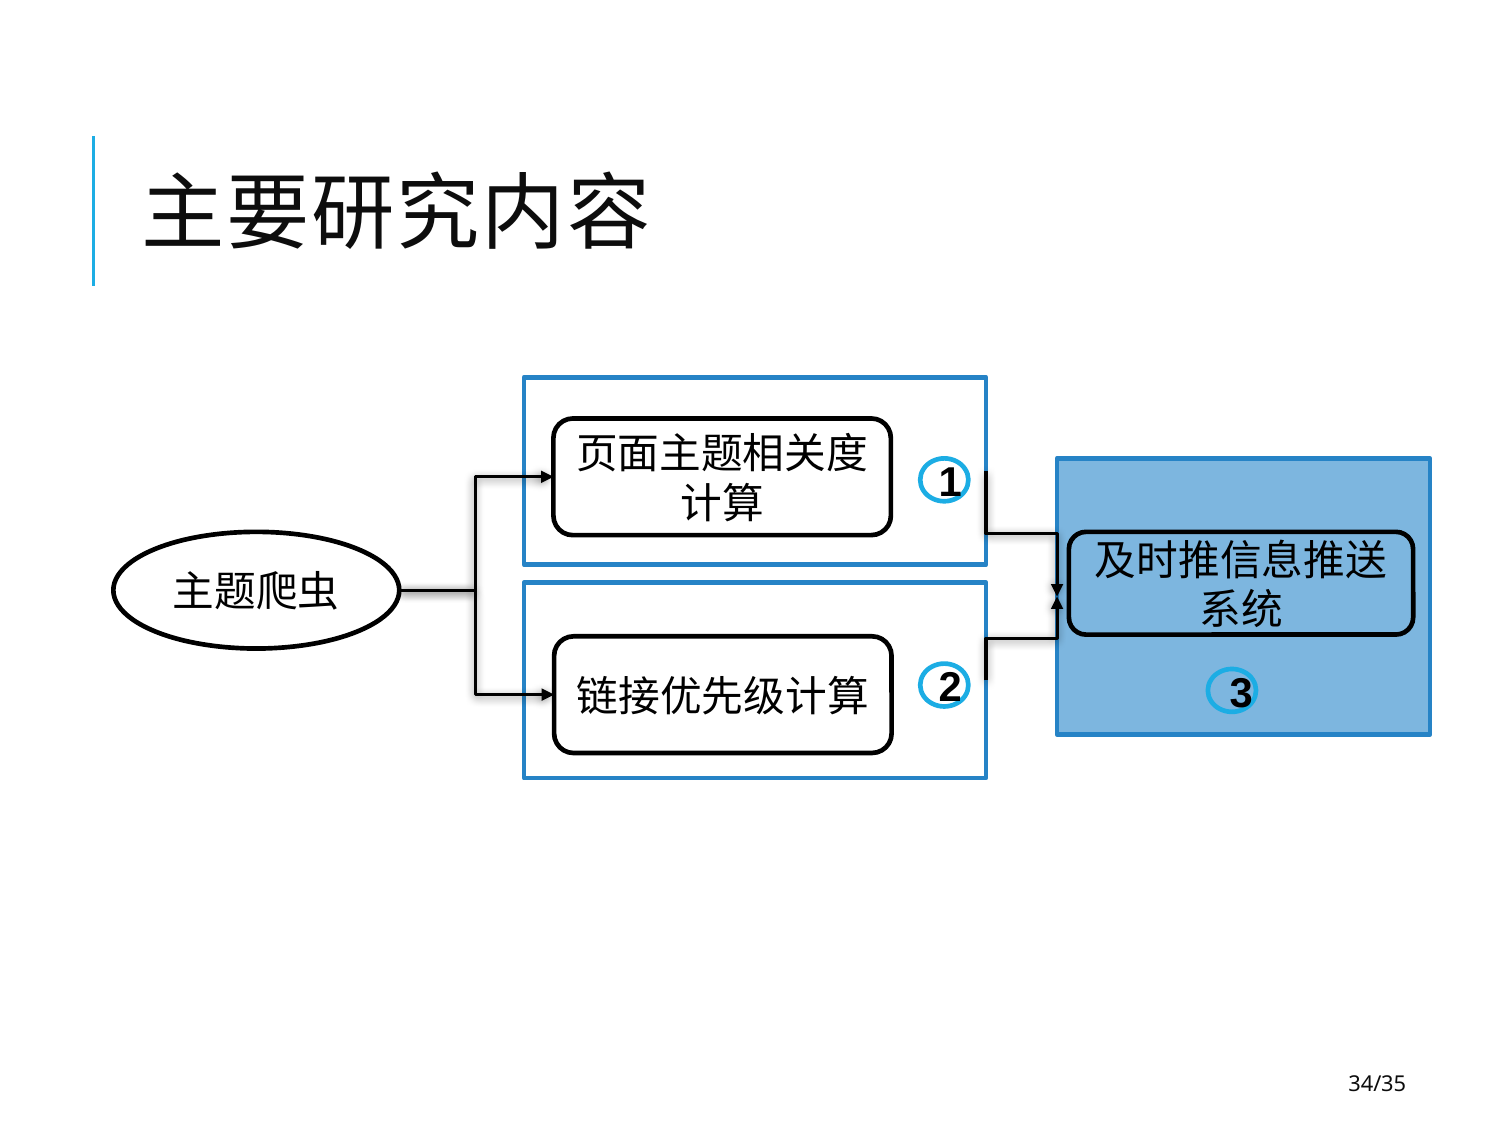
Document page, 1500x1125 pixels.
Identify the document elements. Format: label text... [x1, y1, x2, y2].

text_box 及时推信息推送系统 [1067, 530, 1415, 636]
text_box [1056, 457, 1431, 736]
text_box [523, 581, 987, 779]
title 主要研究内容 [126, 96, 1322, 342]
slide_number 34/35 [1333, 1061, 1454, 1107]
text_box 2 [918, 662, 970, 708]
text_box 链接优先级计算 [552, 635, 893, 755]
text_box 3 [1206, 667, 1258, 714]
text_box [399, 598, 555, 695]
text_box 页面主题相关度计算 [552, 417, 893, 537]
text_box 主题爬虫 [112, 530, 392, 650]
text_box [985, 596, 1058, 681]
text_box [985, 470, 1058, 593]
text_box 1 [918, 457, 970, 503]
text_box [399, 476, 554, 591]
text_box [523, 376, 987, 566]
